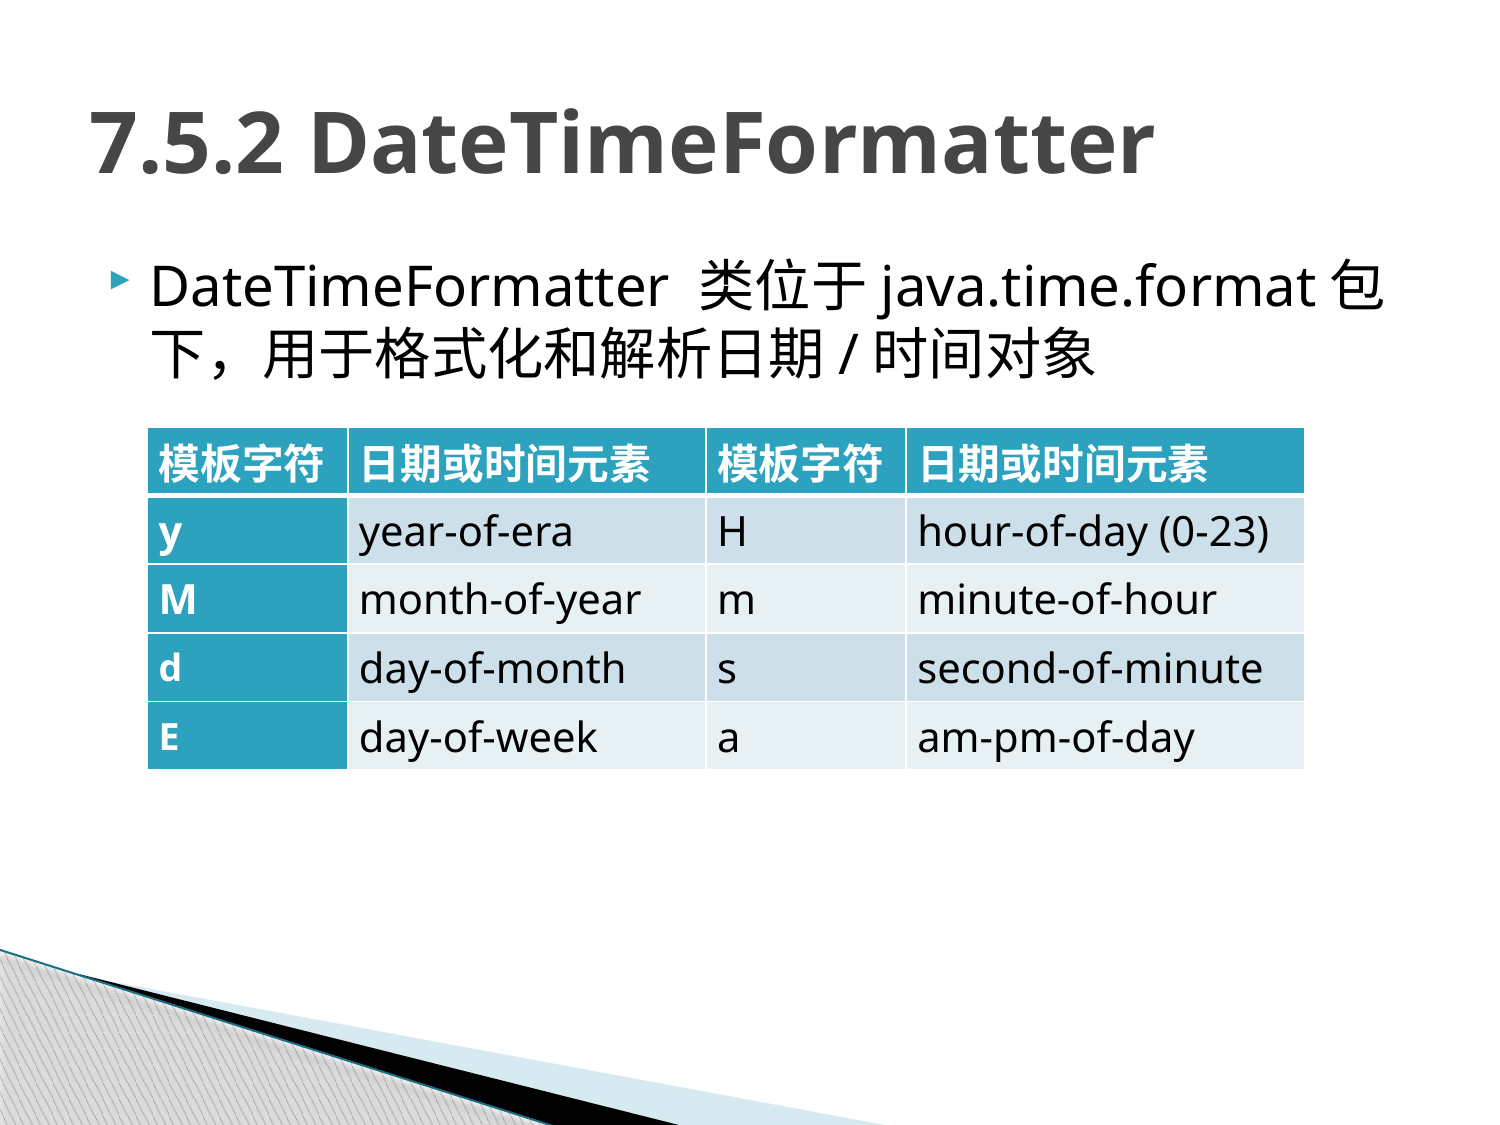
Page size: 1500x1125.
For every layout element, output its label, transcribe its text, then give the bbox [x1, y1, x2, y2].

table_cell am-pm-of-day [907, 702, 1304, 769]
table_cell day-of-month [349, 634, 705, 701]
table_cell second-of-minute [907, 634, 1304, 701]
table_header 模板字符 [148, 428, 347, 493]
table_cell s [707, 634, 905, 701]
table_cell day-of-week [349, 702, 705, 769]
table_cell year-of-era [349, 498, 705, 563]
table_cell m [707, 565, 905, 632]
table_cell H [707, 498, 905, 563]
table_cell minute-of-hour [907, 565, 1304, 632]
title 7.5.2 DateTimeFormatter [75, 45, 1425, 233]
list DateTimeFormatter 类位于java.time.format包下，用于格式化和解析日期/时间对象 [75, 243, 1425, 986]
table_header 模板字符 [707, 428, 905, 493]
table_cell M [148, 565, 347, 632]
table_cell month-of-year [349, 565, 705, 632]
table_header 日期或时间元素 [349, 428, 705, 493]
table_cell a [707, 702, 905, 769]
table_cell E [148, 702, 347, 769]
table_cell d [148, 634, 347, 701]
table_cell hour-of-day (0-23) [907, 498, 1304, 563]
table_header 日期或时间元素 [907, 428, 1304, 493]
table_cell y [148, 498, 347, 563]
